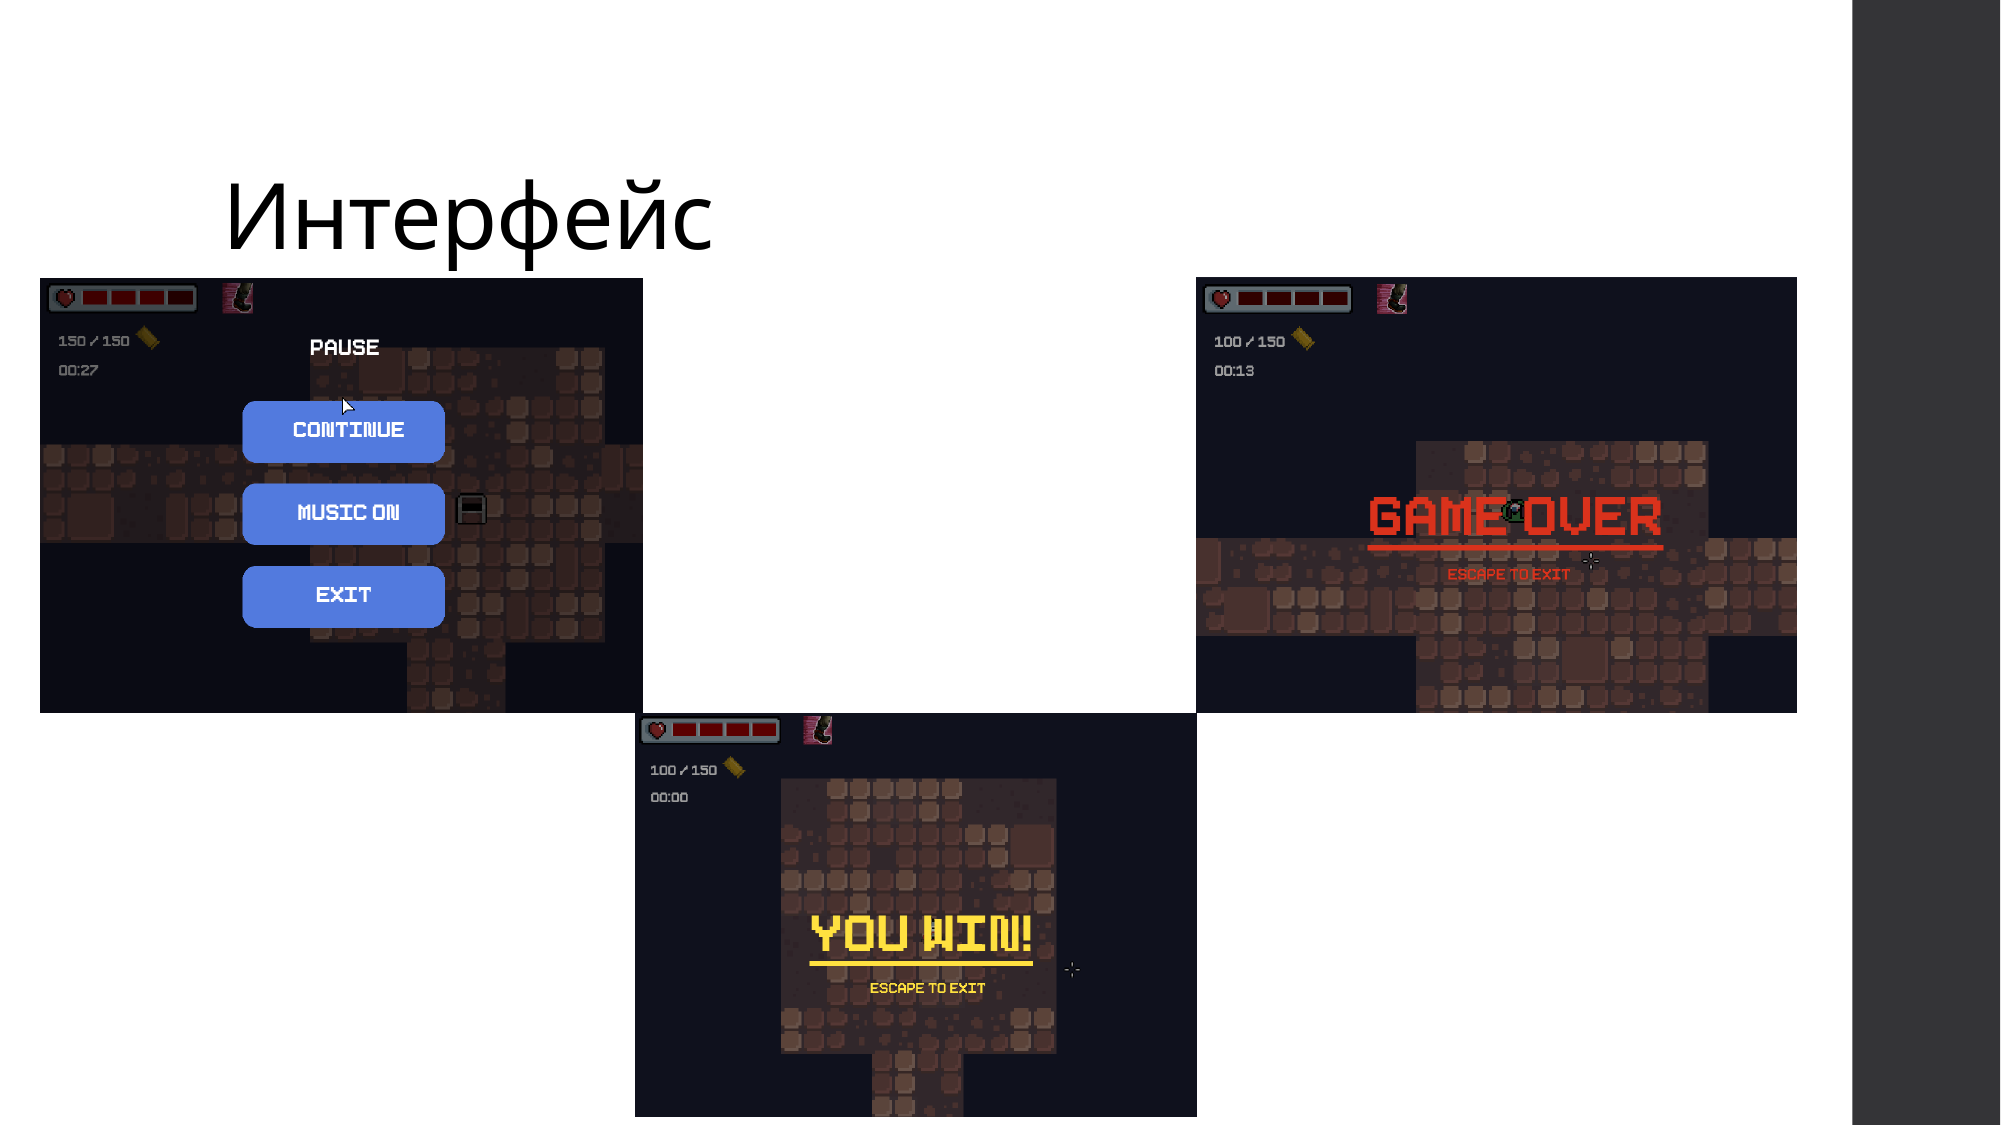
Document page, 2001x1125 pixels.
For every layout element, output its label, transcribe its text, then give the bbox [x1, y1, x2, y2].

title Интерфейс [206, 60, 1797, 278]
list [40, 277, 643, 713]
picture [635, 277, 1798, 1118]
